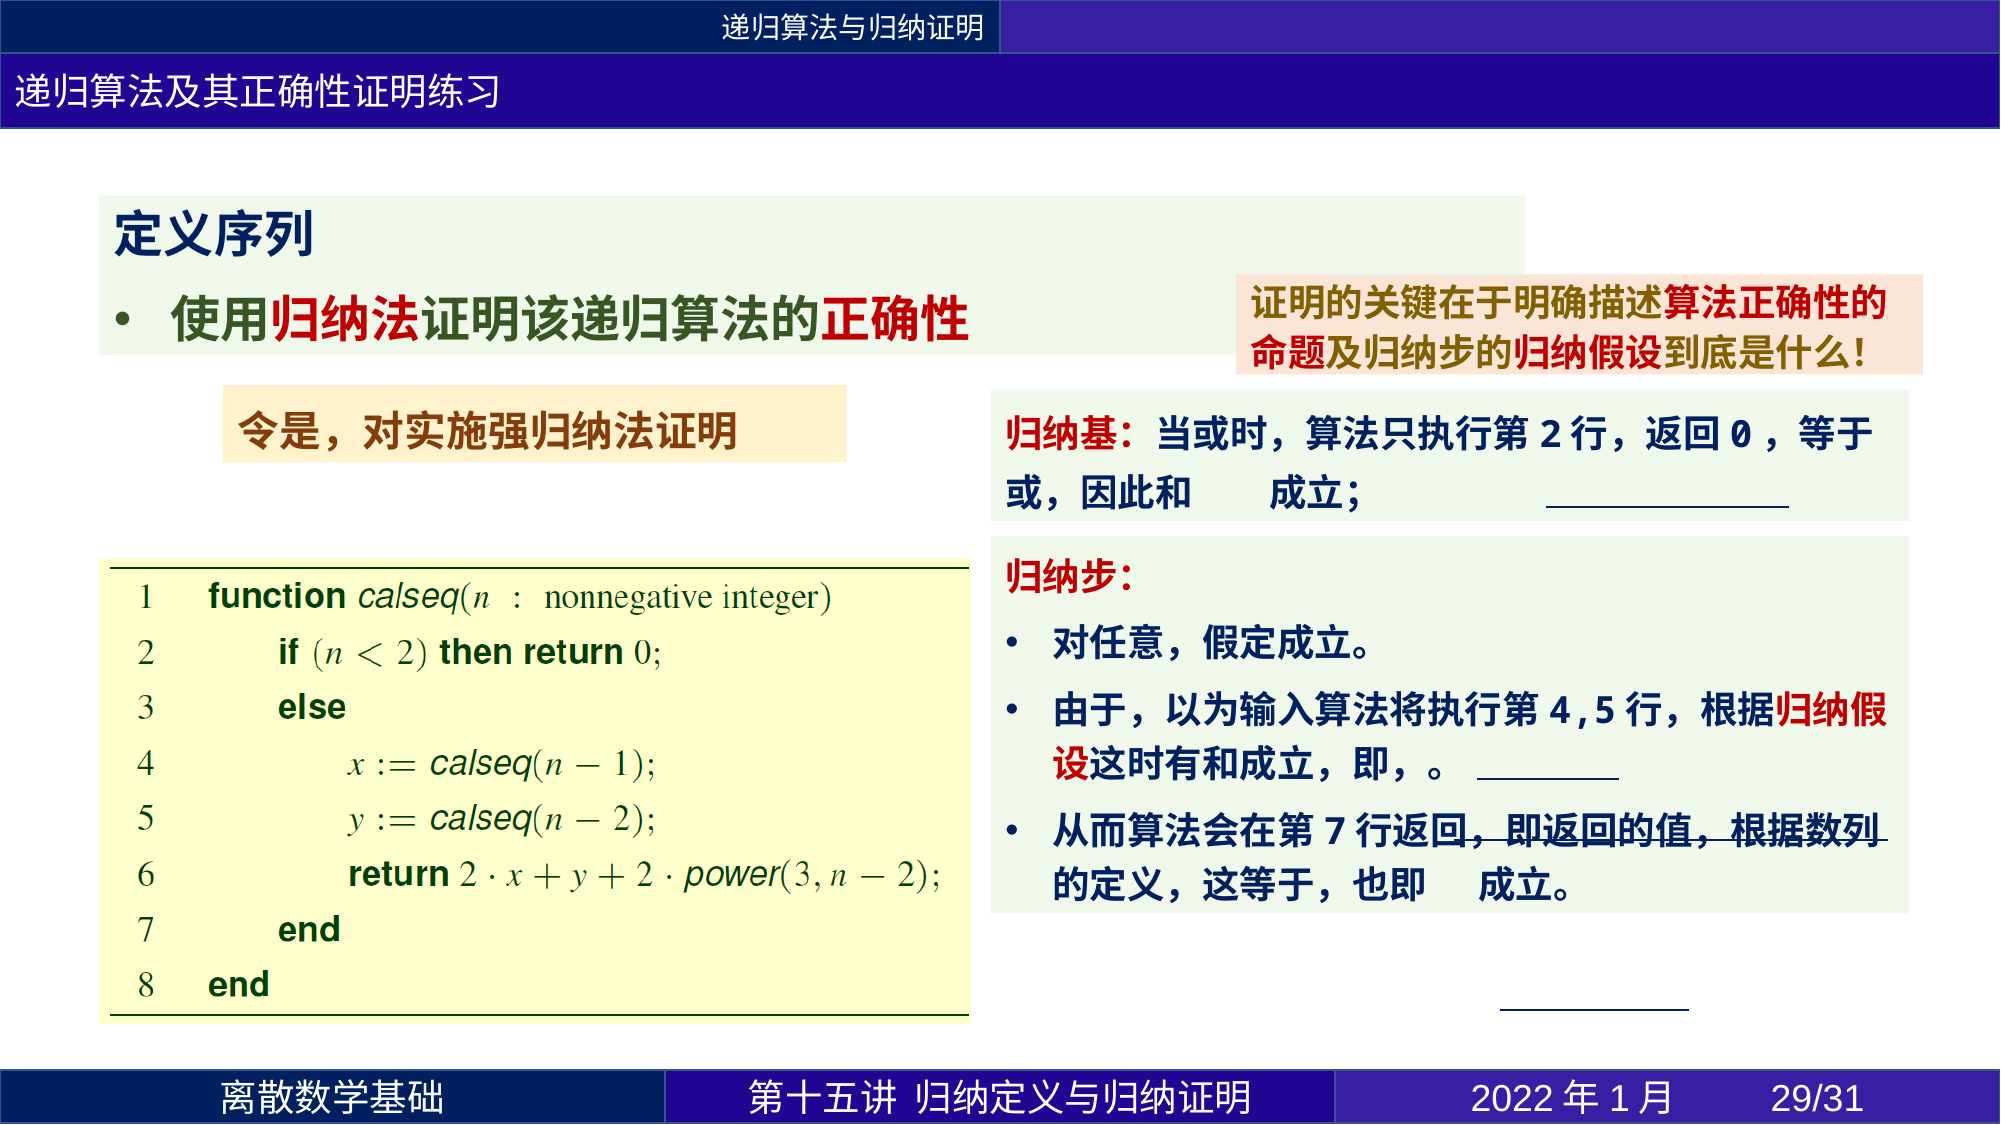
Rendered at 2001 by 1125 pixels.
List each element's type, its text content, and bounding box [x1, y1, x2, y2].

text_box 递归算法与归纳证明 [0, 0, 999, 52]
text_box 证明的关键在于明确描述算法正确性的命题及归纳步的归纳假设到底是什么！ [1236, 274, 1924, 375]
text_box [999, 0, 2000, 52]
text_box 2022年1月 29/31 [1334, 1069, 2000, 1124]
text_box 第十五讲 归纳定义与归纳证明 [664, 1069, 1334, 1124]
text_box 离散数学基础 [0, 1069, 664, 1124]
text_box 递归算法及其正确性证明练习 [0, 52, 2000, 129]
picture [99, 558, 971, 1024]
